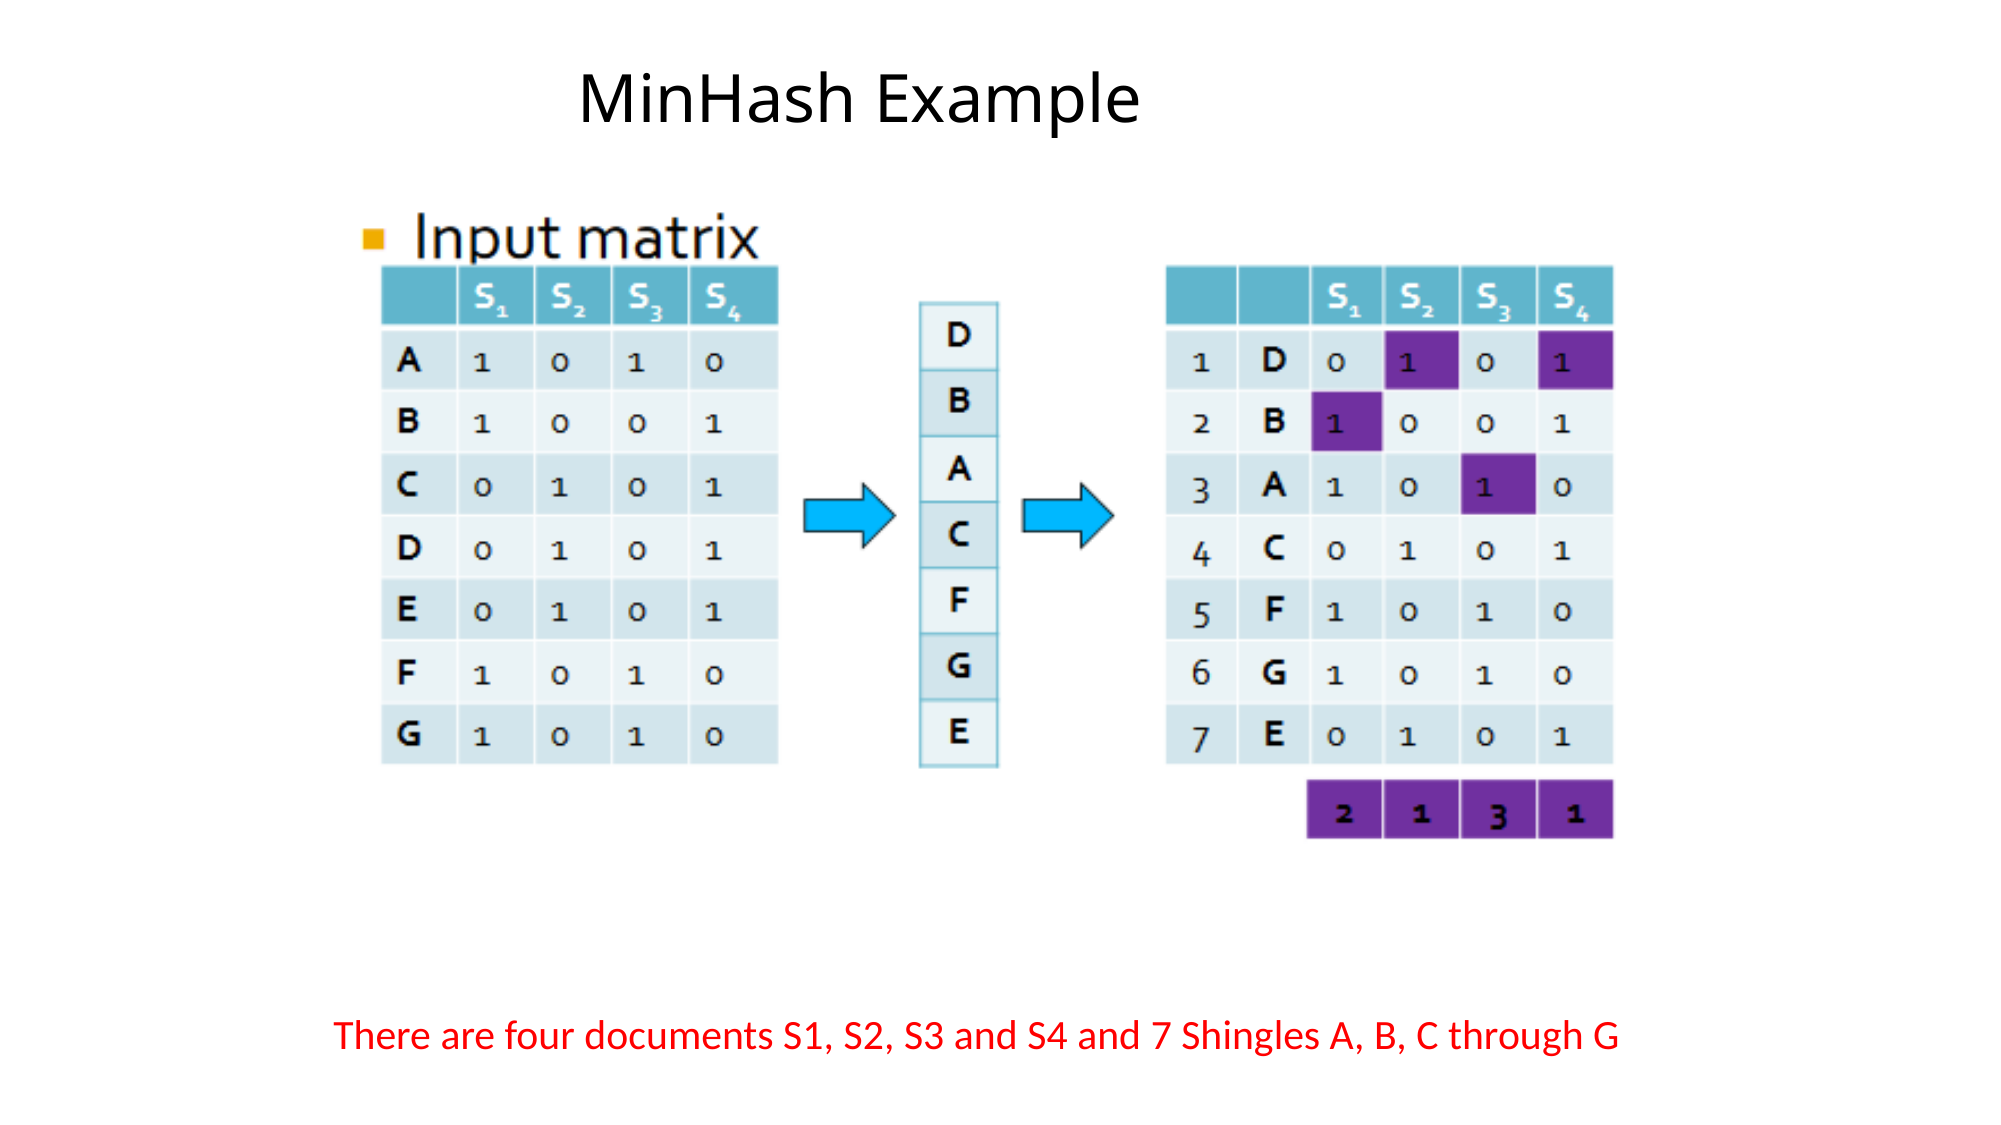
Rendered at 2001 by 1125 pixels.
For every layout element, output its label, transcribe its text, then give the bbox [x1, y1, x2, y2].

picture [314, 184, 1693, 905]
title MinHash Example [562, 54, 1402, 147]
text_box There are four documents S1, S2, S3 and S4 and 7 Shingles A, B, C through G [318, 1000, 1647, 1066]
